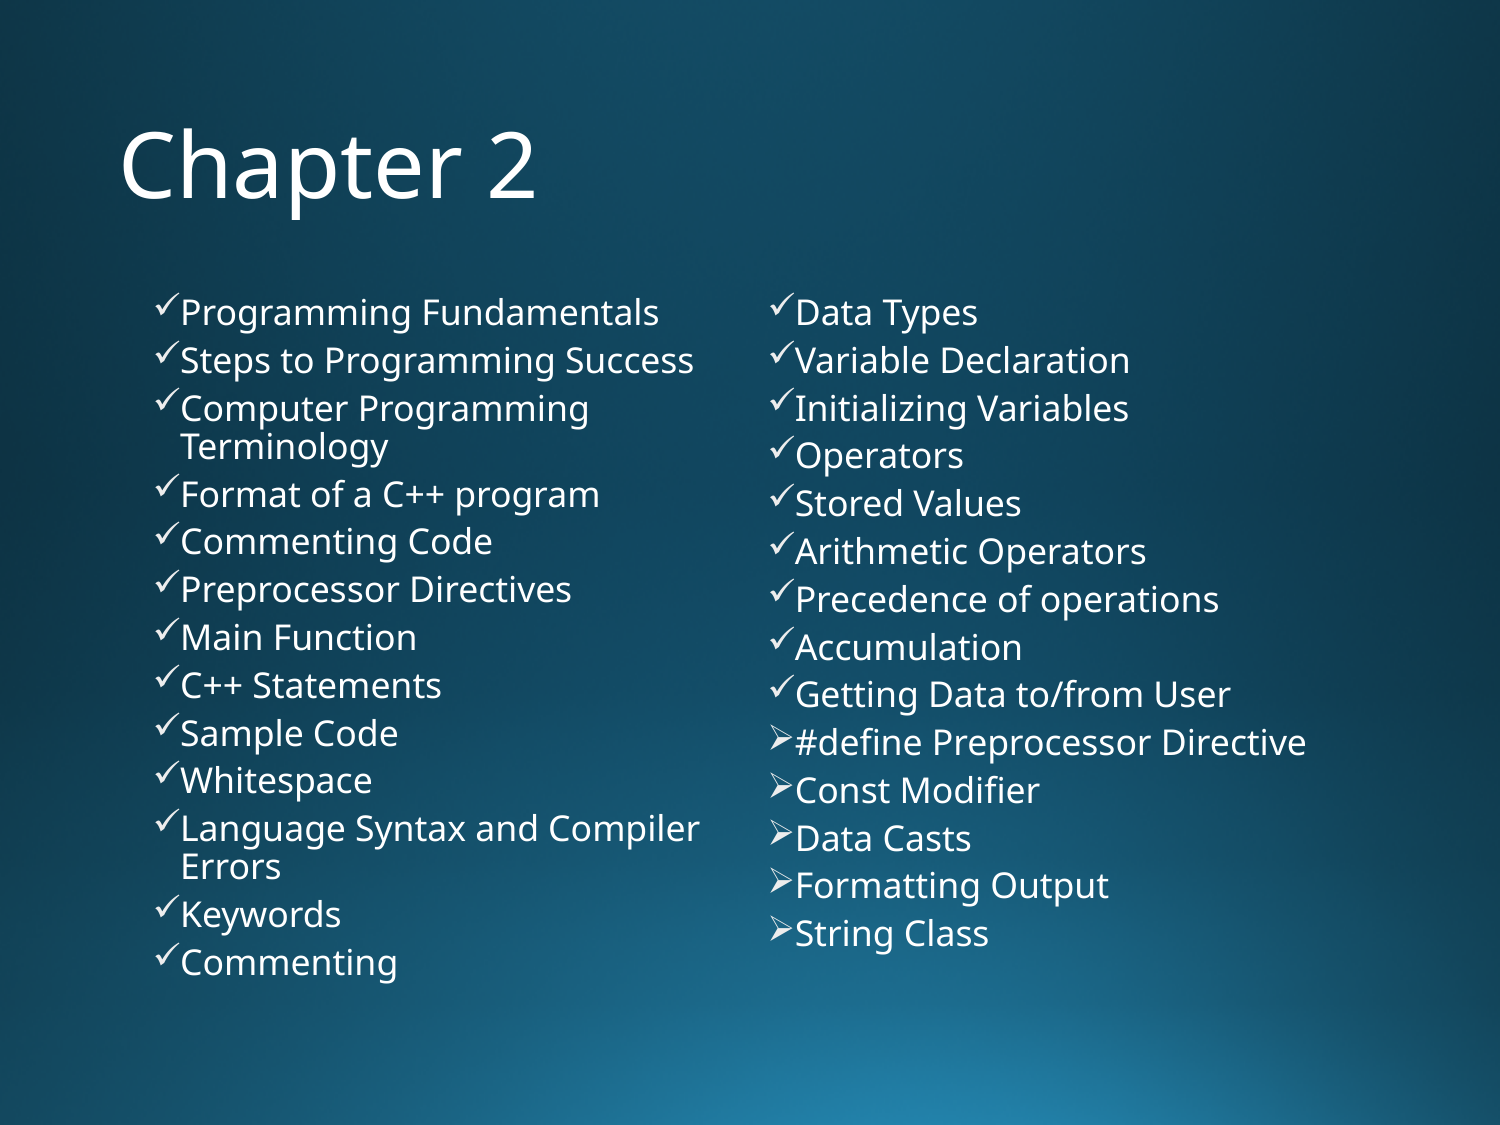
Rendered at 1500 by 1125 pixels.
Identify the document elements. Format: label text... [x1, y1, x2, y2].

list Programming Fundamentals Steps to Programming Success Computer Programming Terminology Format of a C++ program Commenting Code Preprocessor Directives Main Function C++ Statements Sample Code Whitespace Language Syntax and Compiler Errors Keywords Commenting Data Types Variable Declaration Initializing Variables Operators Stored Values Arithmetic Operators Precedence of operations Accumulation Getting Data to/from User #define Preprocessor Directive Const Modifier Data Casts Formatting Output String Class [137, 287, 1397, 1002]
picture [0, 0, 1500, 1125]
title Chapter 2 [103, 59, 1397, 278]
